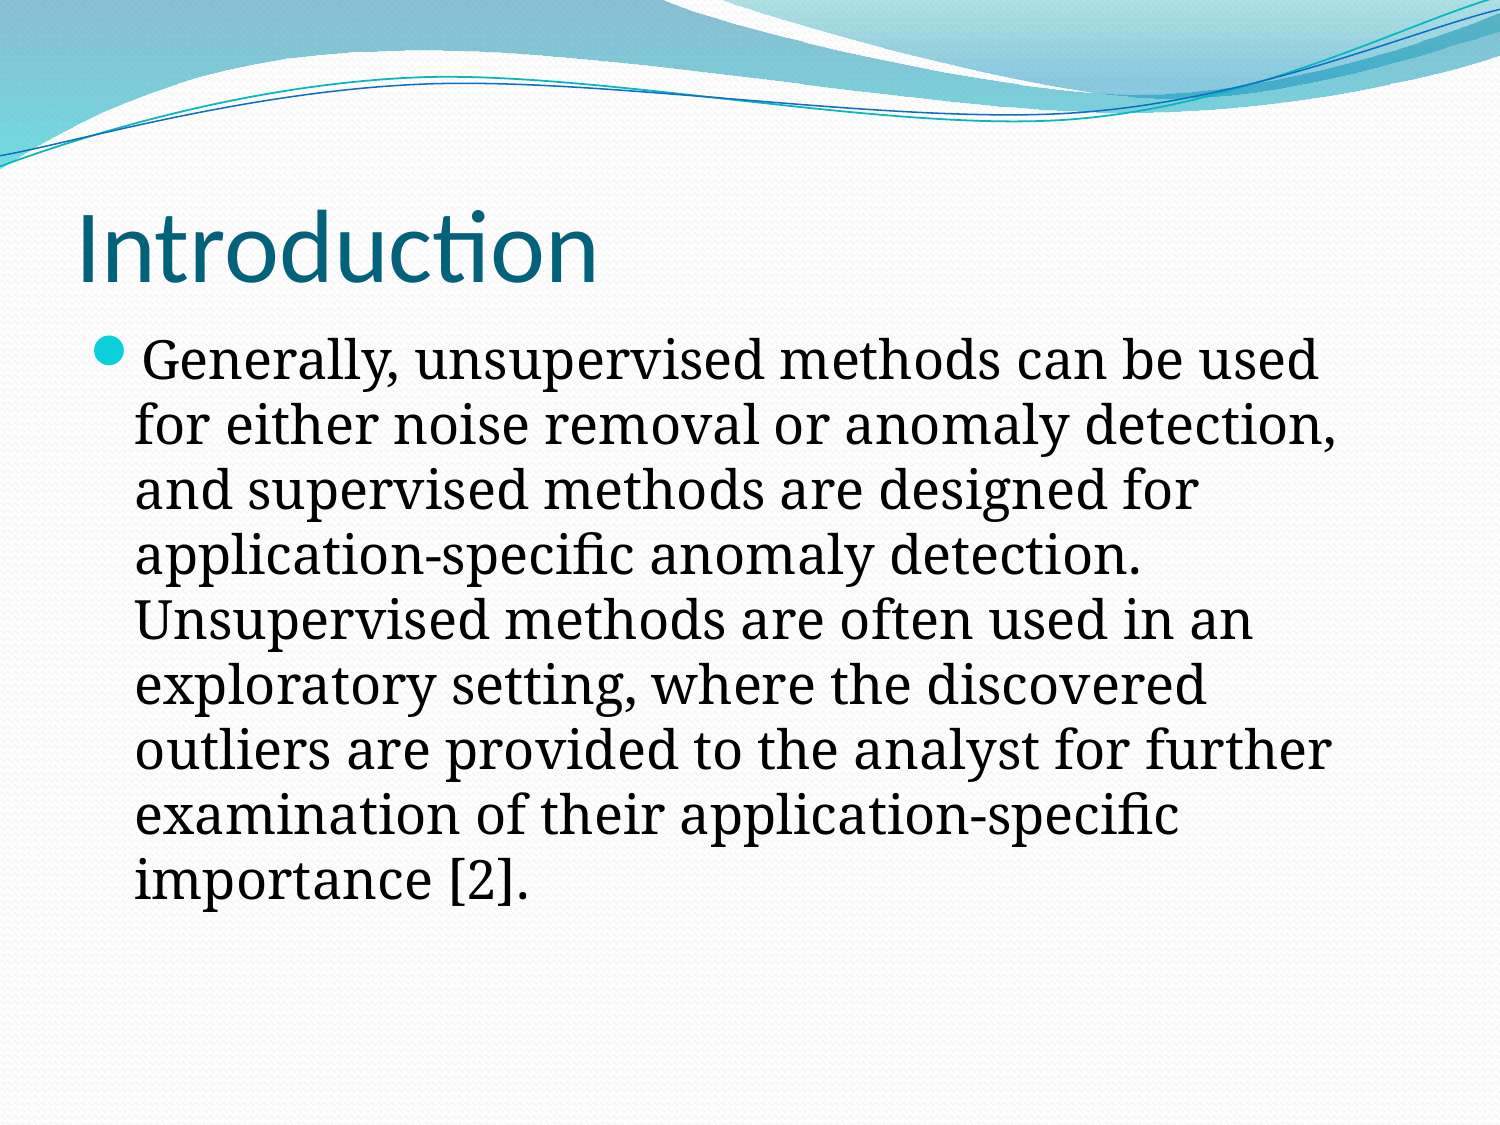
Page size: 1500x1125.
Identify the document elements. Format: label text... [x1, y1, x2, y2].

title Introduction [75, 115, 1425, 303]
list Generally, unsupervised methods can be used for either noise removal or anomaly detection, and supervised methods are designed for application-specific anomaly detection. Unsupervised methods are often used in an exploratory setting, where the discovered outliers are provided to the analyst for further examination of their application-specific importance [2]. [75, 317, 1425, 1038]
